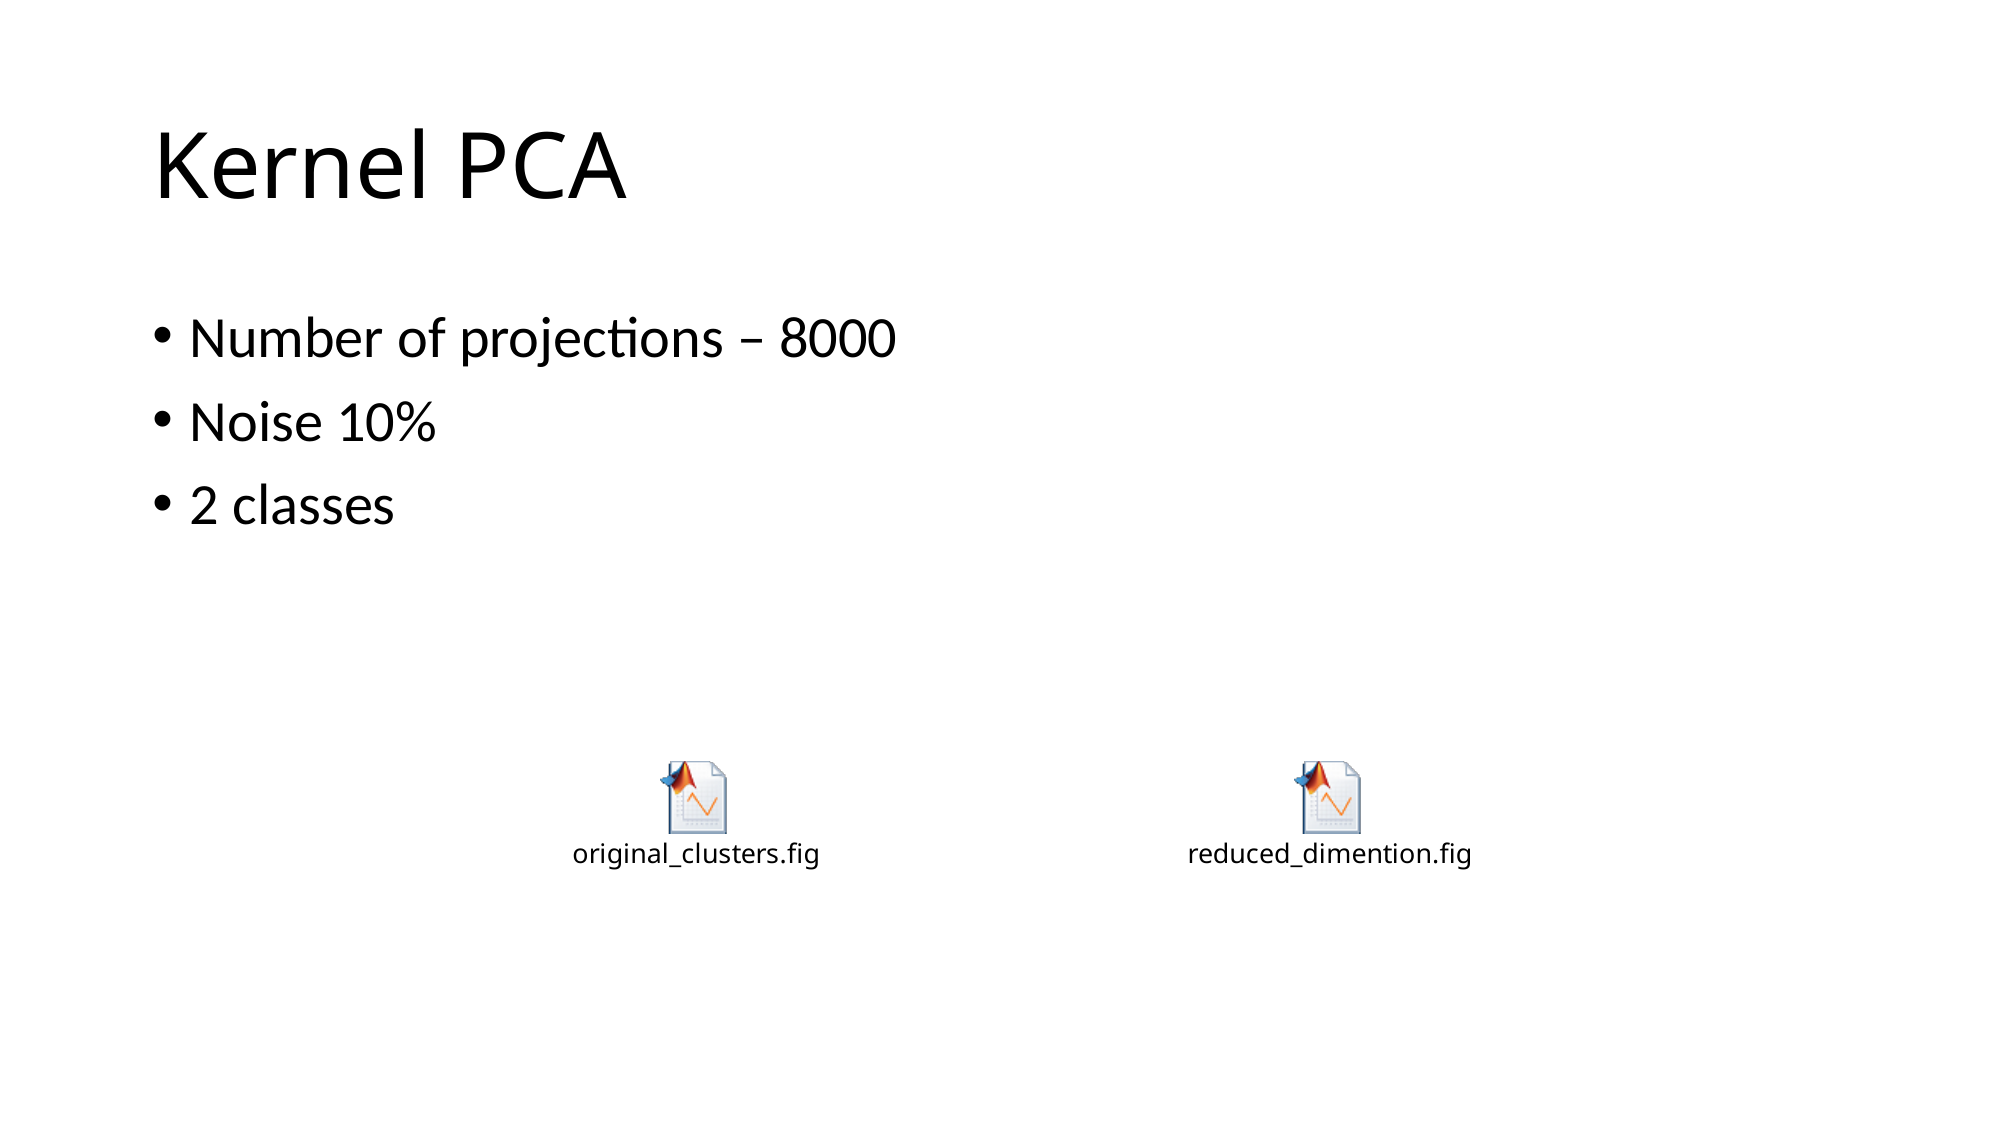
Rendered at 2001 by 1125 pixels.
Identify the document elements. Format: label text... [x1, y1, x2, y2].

title Kernel PCA [137, 59, 1863, 278]
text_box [556, 761, 836, 885]
list Number of projections – 8000 Noise 10% 2 classes [137, 299, 1863, 1014]
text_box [1164, 761, 1495, 885]
